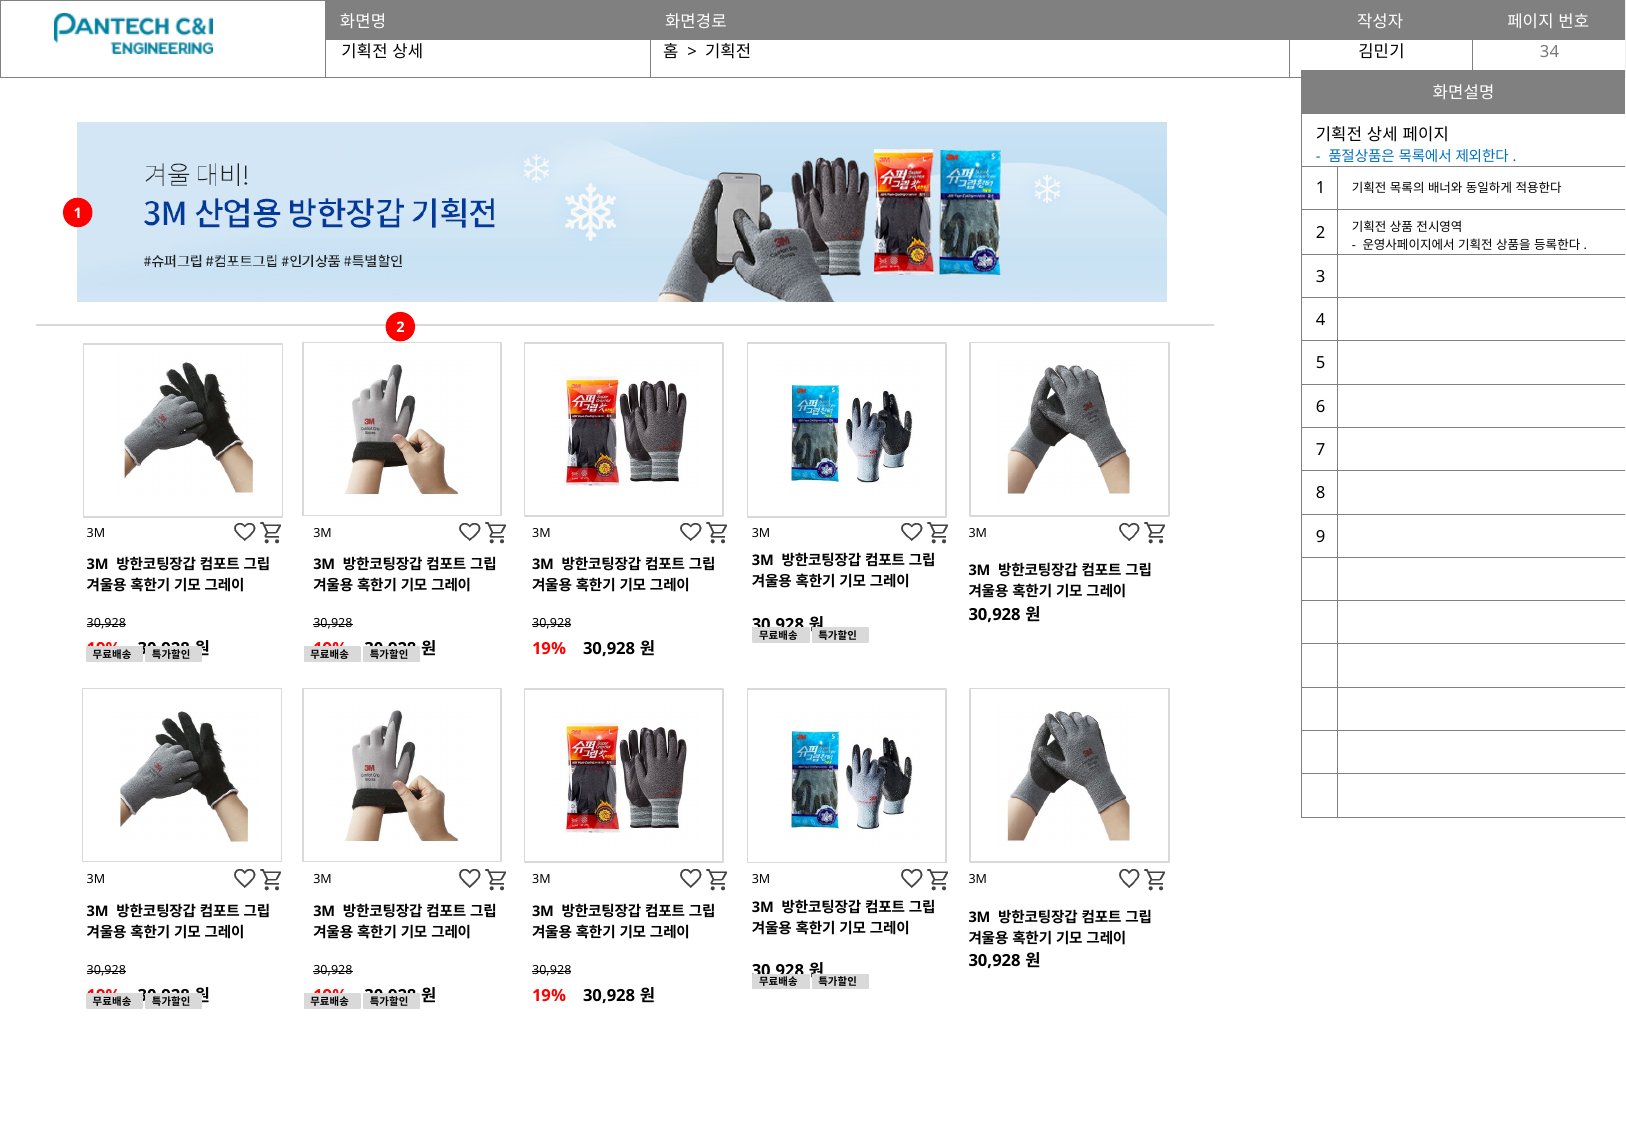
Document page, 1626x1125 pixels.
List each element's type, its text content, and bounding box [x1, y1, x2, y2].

text_box [302, 342, 502, 515]
table_cell 기획전 상품 전시영역 - 운영사페이지에서 기획전 상품을 등록한다. [1338, 210, 1625, 254]
table_cell [1338, 385, 1625, 427]
table_cell [1338, 255, 1625, 297]
table_cell 6 [1302, 385, 1337, 427]
table_cell 5 [1302, 341, 1337, 384]
table_cell [1302, 774, 1337, 817]
text_box 2 [385, 311, 415, 324]
picture [548, 701, 698, 850]
table_cell [1302, 558, 1337, 600]
table_cell 2 [1302, 210, 1337, 254]
table_cell 9 [1302, 515, 1337, 557]
table_cell 기획전 목록의 배너와 동일하게 적용한다 [1338, 167, 1625, 209]
text_box [747, 688, 947, 862]
picture [54, 13, 213, 54]
picture [775, 354, 925, 504]
table_cell 1 [1302, 167, 1337, 209]
table_cell [1302, 601, 1337, 643]
picture [775, 701, 925, 850]
text_box [970, 342, 1169, 515]
table_cell [1338, 298, 1625, 340]
text_box 홈 > 기획전 [648, 33, 971, 68]
text_box 1 [62, 197, 77, 228]
table_cell [1302, 688, 1337, 730]
picture [548, 354, 698, 504]
picture [77, 122, 1167, 303]
slide_number 34 [1474, 33, 1625, 70]
picture [109, 701, 259, 850]
table_cell 기획전 상세 페이지 - 품절상품은 목록에서 제외한다. [1302, 114, 1625, 166]
table_cell 8 [1302, 471, 1337, 514]
table_cell [1338, 774, 1625, 817]
table_cell [1338, 601, 1625, 643]
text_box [80, 862, 1175, 1031]
text_box [524, 343, 724, 515]
text_box [524, 688, 724, 862]
picture [325, 354, 475, 504]
text_box [83, 343, 283, 515]
table_cell [1338, 471, 1625, 514]
text_box [970, 688, 1169, 862]
text_box [82, 688, 282, 862]
text_box [302, 688, 502, 862]
table_cell [1338, 688, 1625, 730]
table_cell [1338, 515, 1625, 557]
table_cell 4 [1302, 298, 1337, 340]
table_cell [1338, 644, 1625, 687]
picture [994, 354, 1143, 504]
table_cell 3 [1302, 255, 1337, 297]
text_box [747, 343, 947, 515]
table_header 화면설명 [1302, 71, 1625, 113]
table_cell [1338, 428, 1625, 470]
table_cell [1338, 558, 1625, 600]
picture [994, 701, 1143, 850]
table_cell [1302, 644, 1337, 687]
picture [113, 352, 263, 501]
text_box 2 [385, 326, 416, 342]
table_cell [1338, 341, 1625, 384]
picture [325, 701, 475, 850]
text_box 기획전 상세 [326, 33, 648, 68]
table_cell [1338, 731, 1625, 773]
table_cell [1302, 731, 1337, 773]
table_cell 7 [1302, 428, 1337, 470]
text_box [80, 515, 1175, 684]
